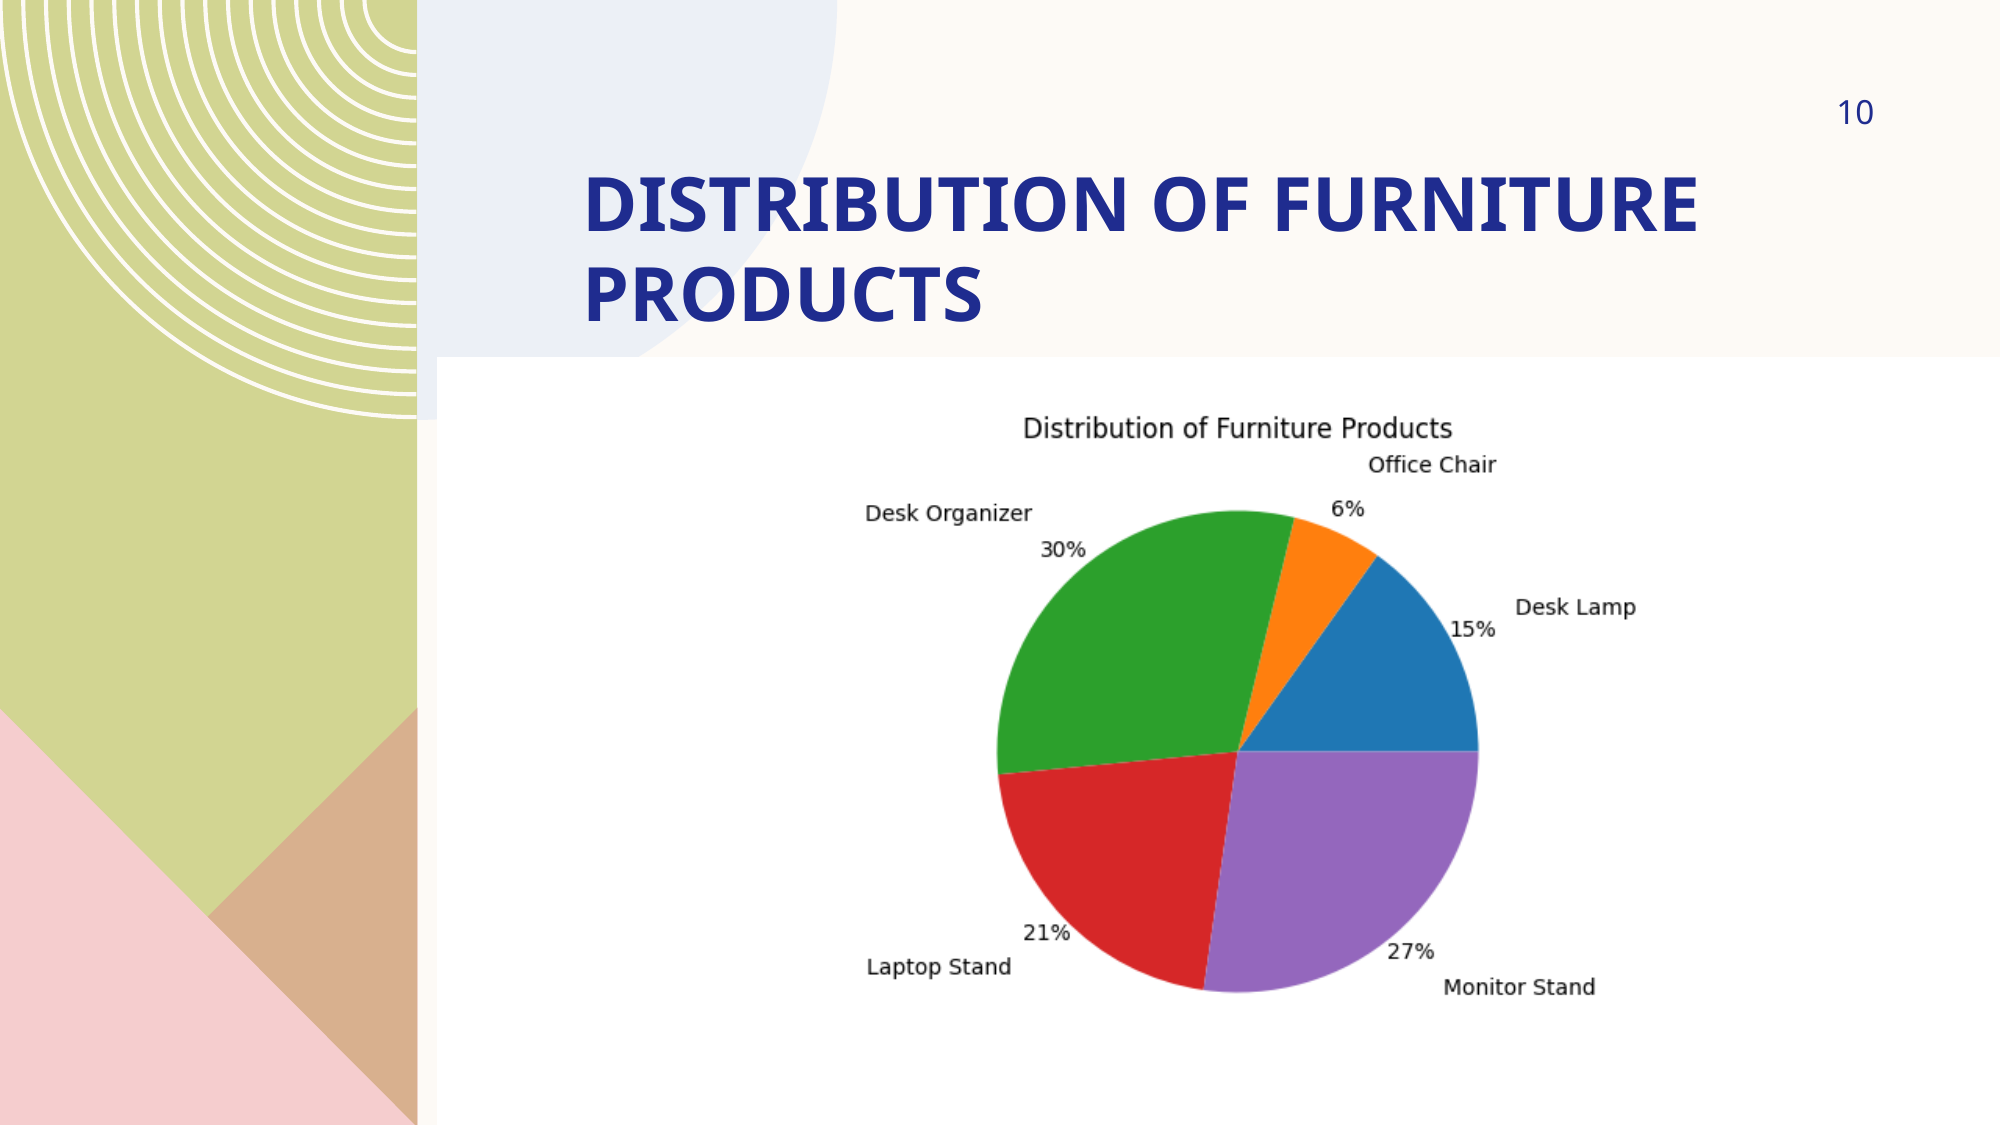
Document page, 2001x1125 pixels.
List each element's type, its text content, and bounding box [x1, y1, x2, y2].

title Distribution of furniture products [567, 173, 1875, 337]
picture [437, 357, 2000, 1125]
slide_number 10 [1699, 75, 1875, 153]
